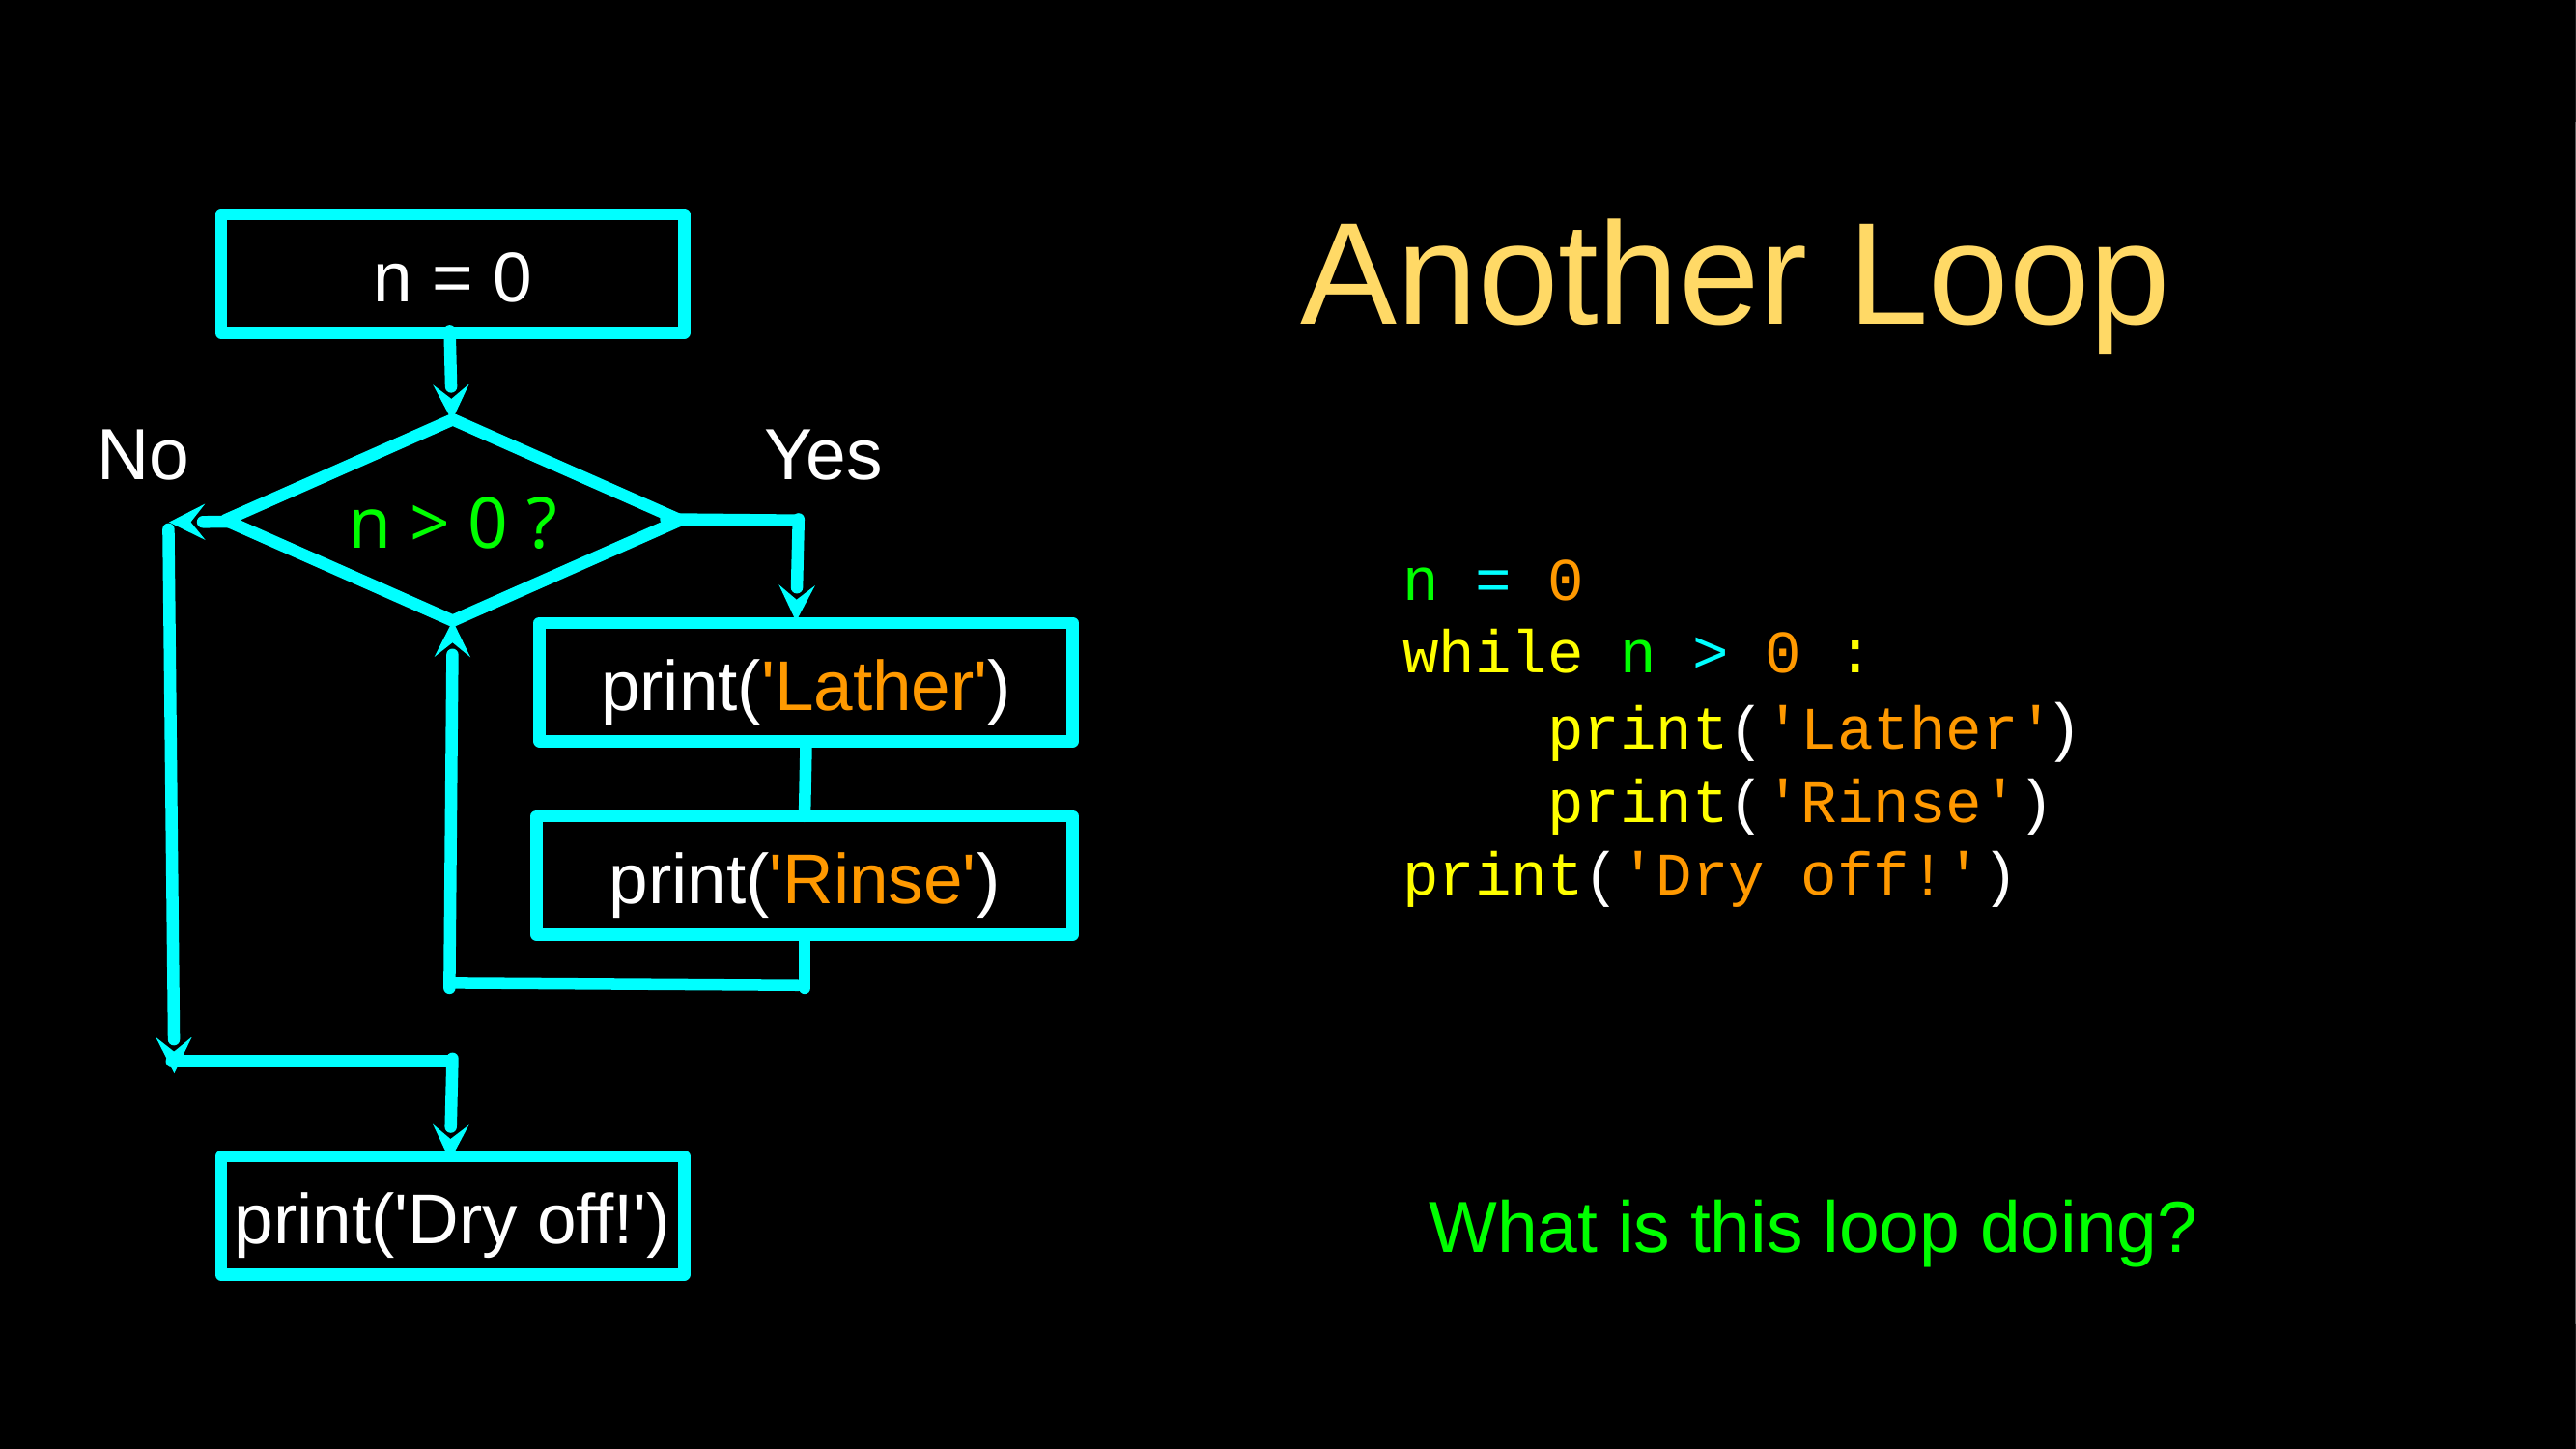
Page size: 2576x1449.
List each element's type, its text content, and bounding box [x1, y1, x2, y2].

text_box n > 0 ? [235, 421, 665, 621]
text_box print('Lather') [539, 622, 1073, 742]
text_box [795, 519, 799, 622]
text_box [449, 1058, 453, 1161]
text_box n = 0 [221, 213, 685, 333]
title Another Loop [1082, 129, 2391, 403]
text_box No [86, 401, 201, 500]
text_box What is this loop doing? [1314, 1174, 2313, 1273]
text_box print('Dry off!') [221, 1155, 685, 1275]
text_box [449, 330, 453, 421]
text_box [168, 528, 175, 1074]
text_box Yes [738, 401, 909, 500]
text_box print('Rinse') [536, 815, 1073, 935]
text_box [449, 620, 453, 982]
text_box n = 0 while n > 0 : print('Lather') print('Rinse') print('Dry off!') [1402, 503, 2198, 944]
